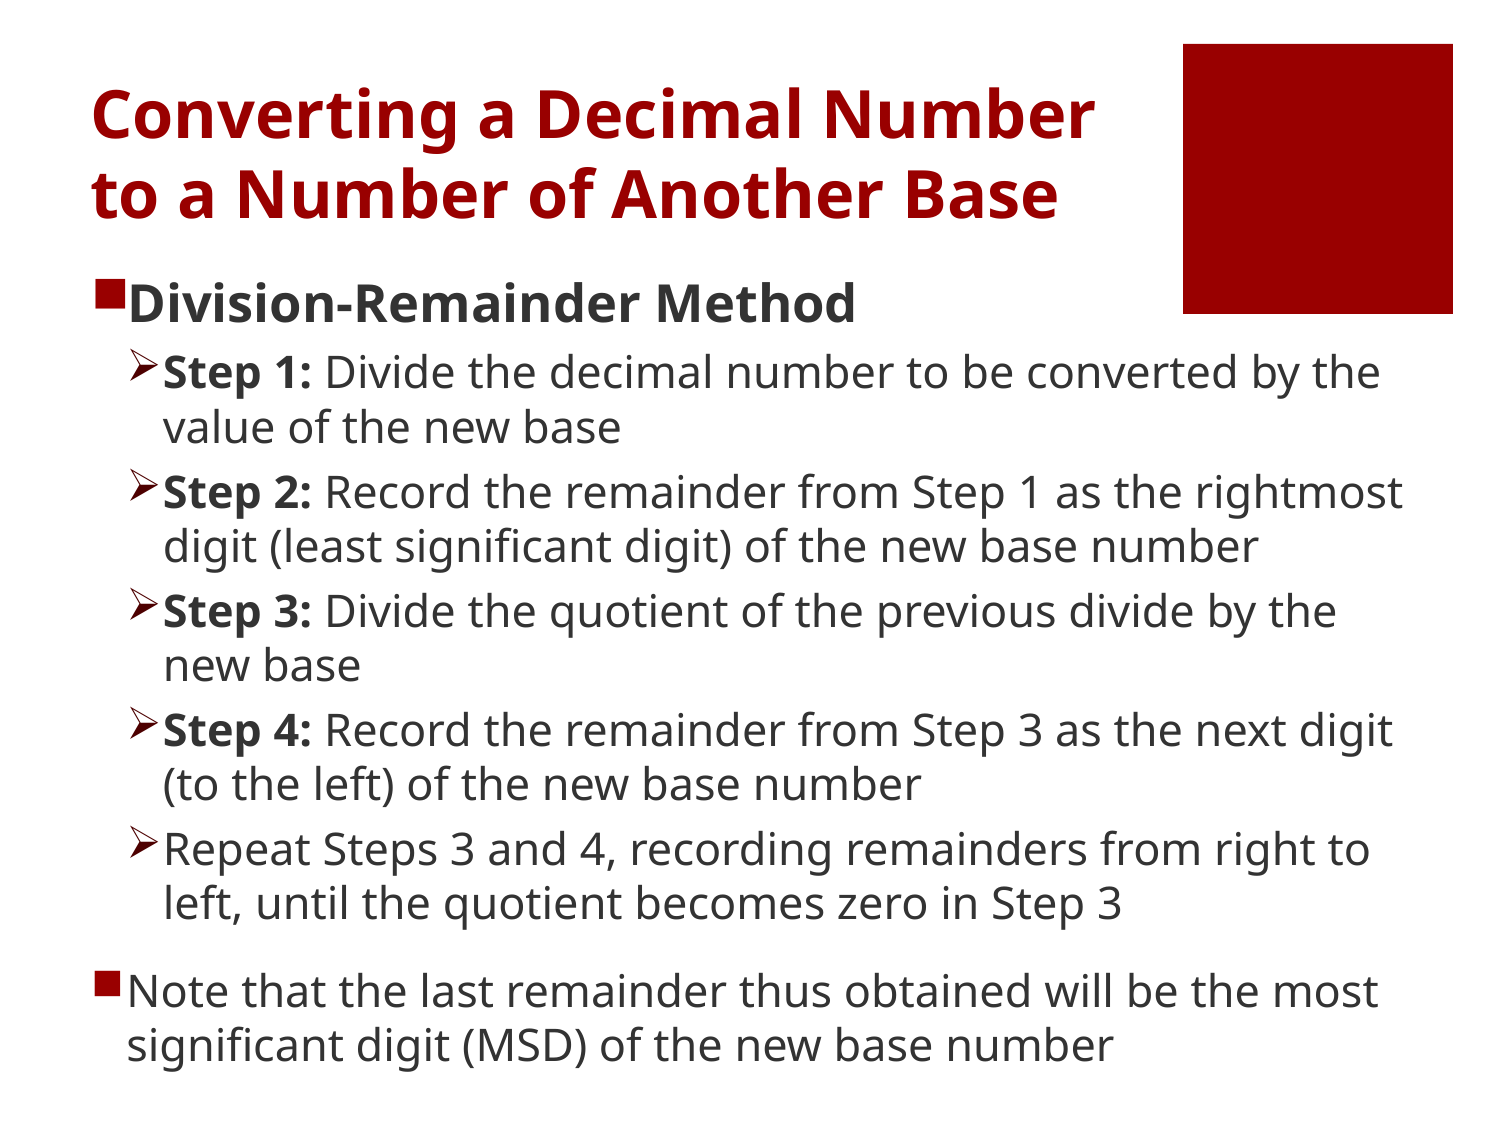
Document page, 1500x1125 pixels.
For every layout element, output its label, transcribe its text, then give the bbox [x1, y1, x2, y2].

list Division-Remainder Method Step 1: Divide the decimal number to be converted by the value of the new base Step 2: Record the remainder from Step 1 as the rightmost digit (least significant digit) of the new base number Step 3: Divide the quotient of the previous divide by the new base Step 4: Record the remainder from Step 3 as the next digit (to the left) of the new base number Repeat Steps 3 and 4, recording remainders from right to left, until the quotient becomes zero in Step 3 Note that the last remainder thus obtained will be the most significant digit (MSD) of the new base number [75, 262, 1450, 1082]
title Converting a Decimal Number to a Number of Another Base [75, 52, 1143, 240]
